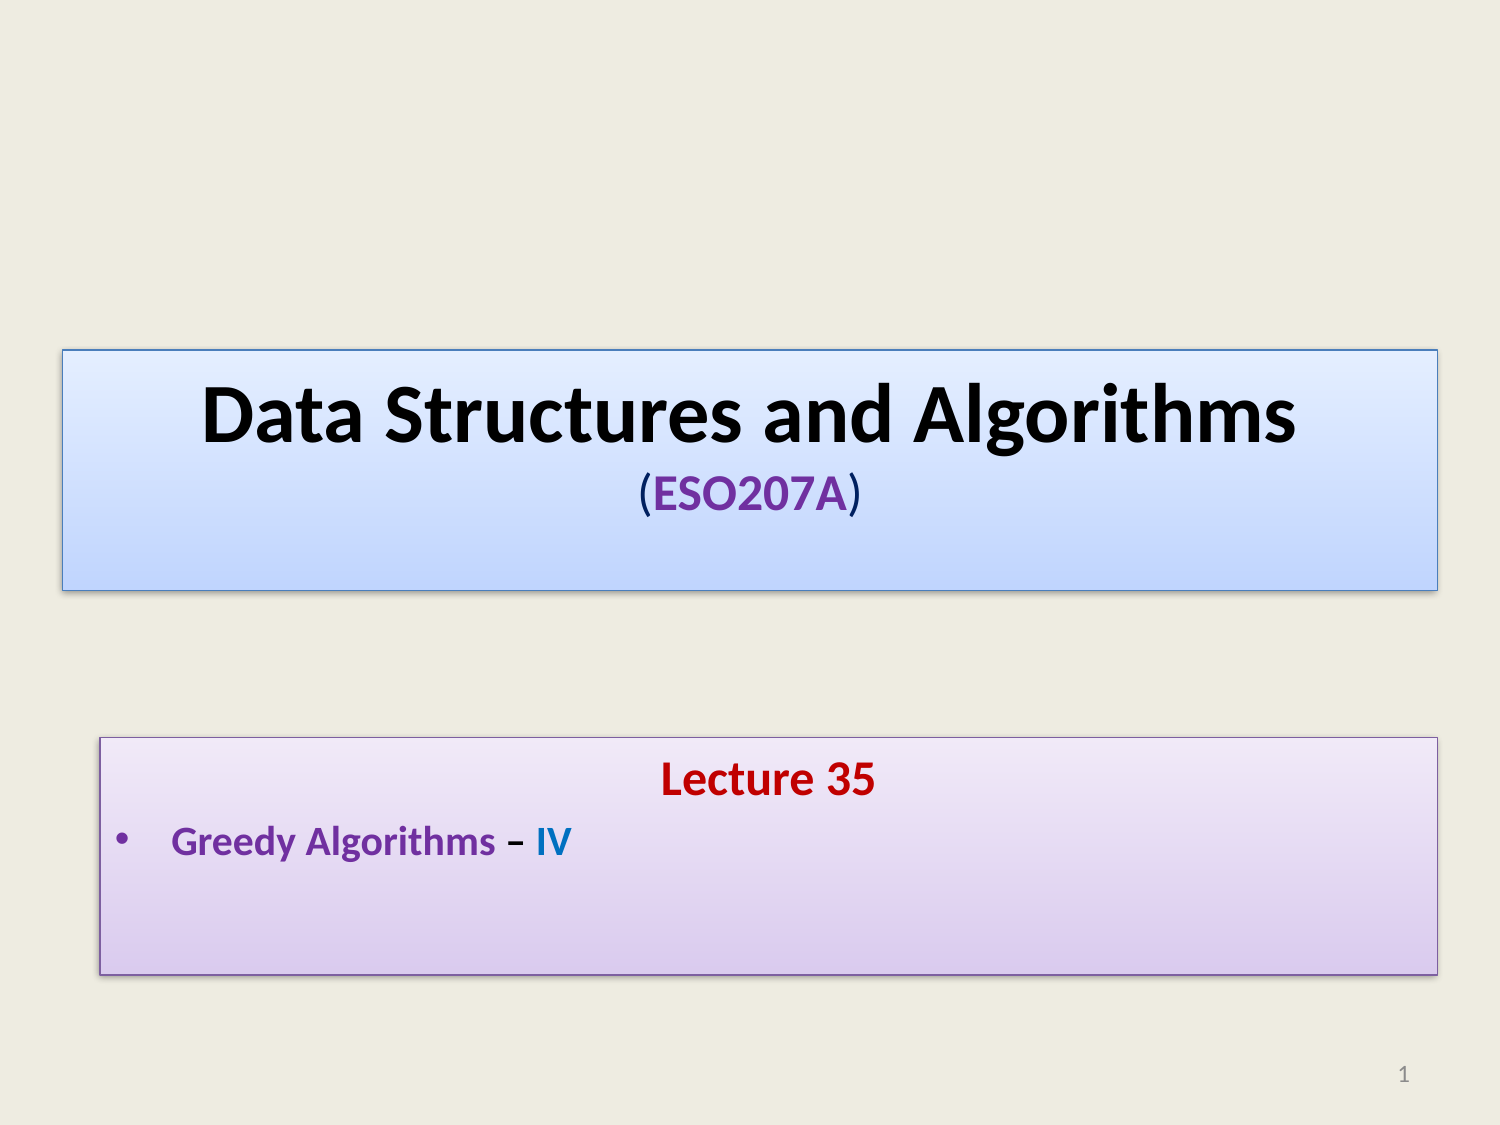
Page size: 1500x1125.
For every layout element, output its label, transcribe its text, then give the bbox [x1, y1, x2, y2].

subtitle Lecture 35 Greedy Algorithms – IV [99, 737, 1438, 976]
slide_number 1 [1074, 1042, 1425, 1103]
title Data Structures and Algorithms (ESO207A) [62, 349, 1438, 591]
